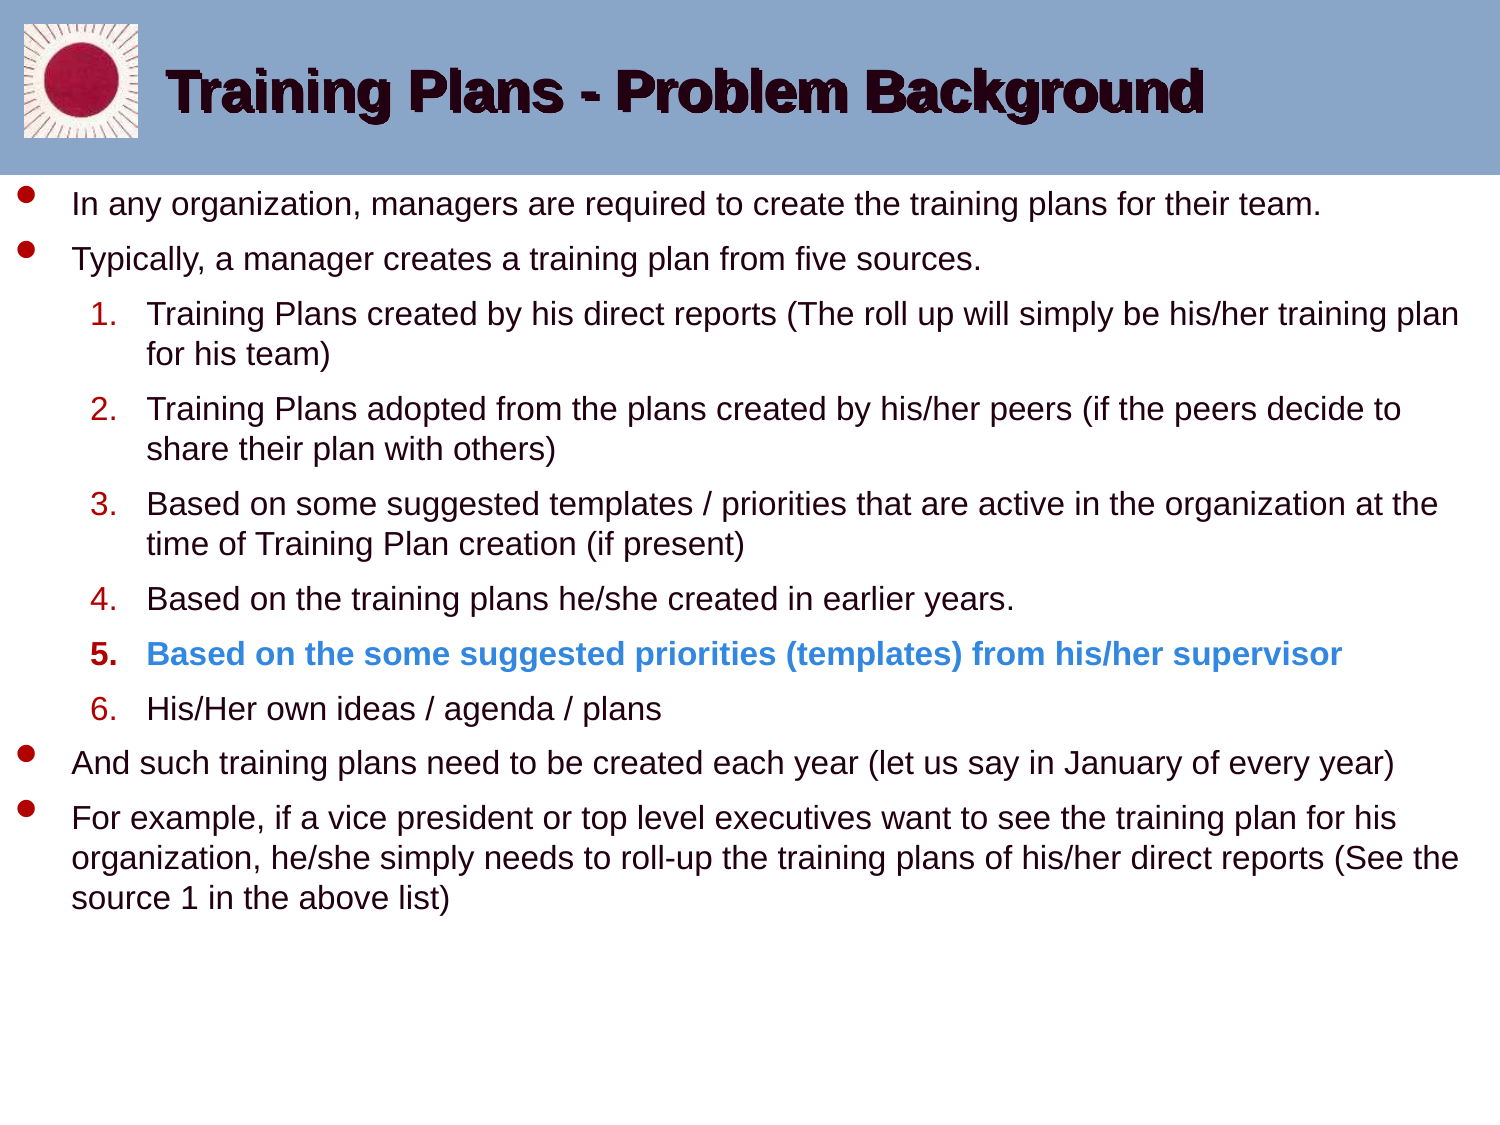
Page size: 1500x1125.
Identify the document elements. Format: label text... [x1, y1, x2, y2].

title Training Plans - Problem Background [149, 0, 1500, 174]
list In any organization, managers are required to create the training plans for their team. Typically, a manager creates a training plan from five sources. Training Plans created by his direct reports (The roll up will simply be his/her training plan for his team) Training Plans adopted from the plans created by his/her peers (if the peers decide to share their plan with others) Based on some suggested templates / priorities that are active in the organization at the time of Training Plan creation (if present) Based on the training plans he/she created in earlier years. Based on the some suggested priorities (templates) from his/her supervisor His/Her own ideas / agenda / plans And such training plans need to be created each year (let us say in January of every year) For example, if a vice president or top level executives want to see the training plan for his organization, he/she simply needs to roll-up the training plans of his/her direct reports (See the source 1 in the above list) [0, 174, 1500, 1113]
picture [24, 24, 138, 138]
